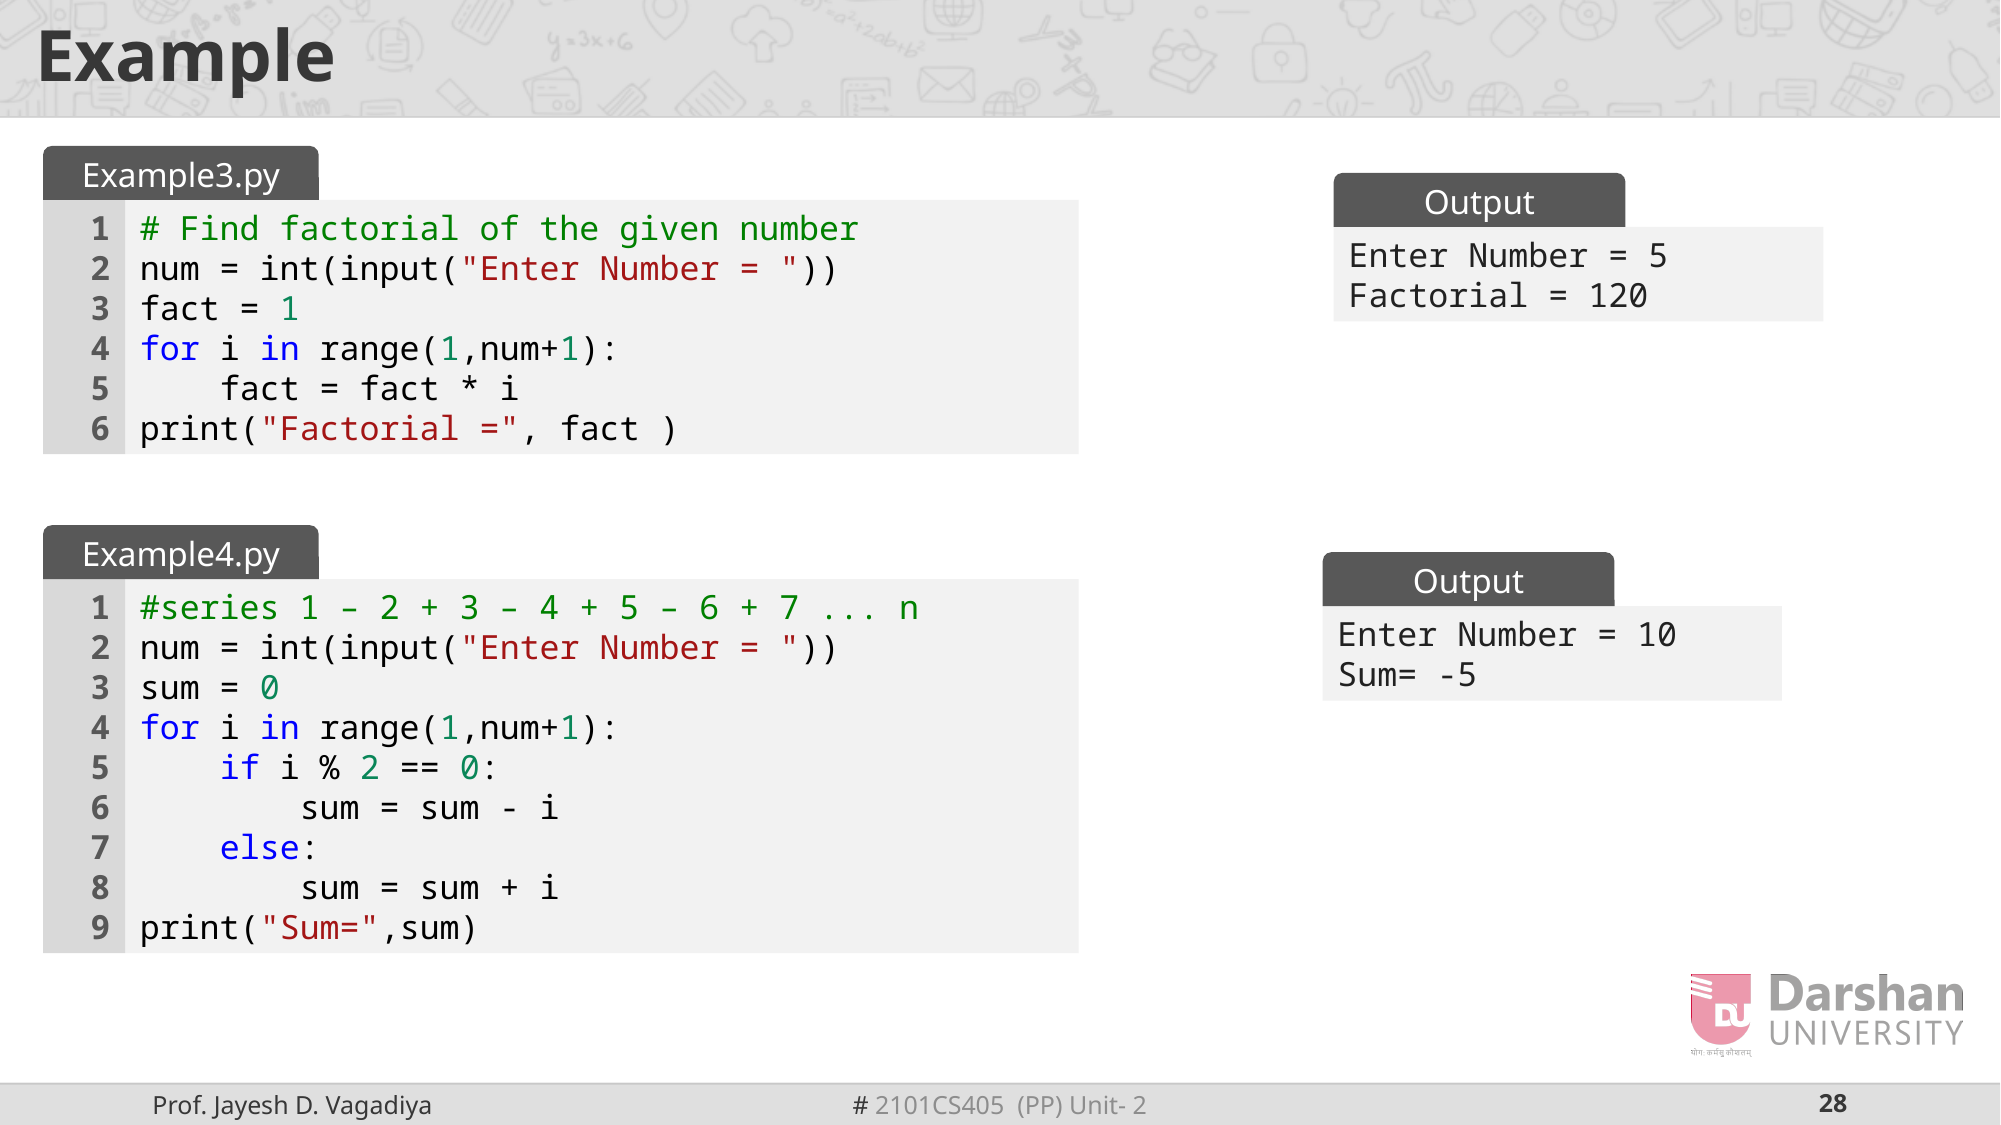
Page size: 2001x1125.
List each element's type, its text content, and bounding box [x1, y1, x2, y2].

text_box 1 2 3 4 5 6 [43, 201, 126, 455]
text_box #series 1 – 2 + 3 – 4 + 5 – 6 + 7 ... n num = int(input("Enter Number = ")) sum = 0 for i in range(1,num+1): if i % 2 == 0: sum = sum - i else: sum = sum + i print("Sum=",sum) [126, 579, 1079, 954]
text_box a = max(2,90) print(a) [1691, 974, 1963, 1057]
text_box Output [1321, 551, 1616, 608]
text_box Example4.py [42, 524, 320, 581]
text_box Enter Number = 5 Factorial = 120 [1333, 226, 1824, 322]
text_box Output [1332, 171, 1627, 228]
text_box Enter Number = 10 Sum= -5 [1322, 606, 1782, 701]
text_box Example3.py [42, 144, 320, 201]
title Example [0, 0, 2000, 117]
text_box # Find factorial of the given number num = int(input("Enter Number = ")) fact = 1 for i in range(1,num+1): fact = fact * i print("Factorial =", fact ) [126, 199, 1079, 455]
text_box 1 2 3 4 5 6 7 8 9 [43, 581, 126, 954]
